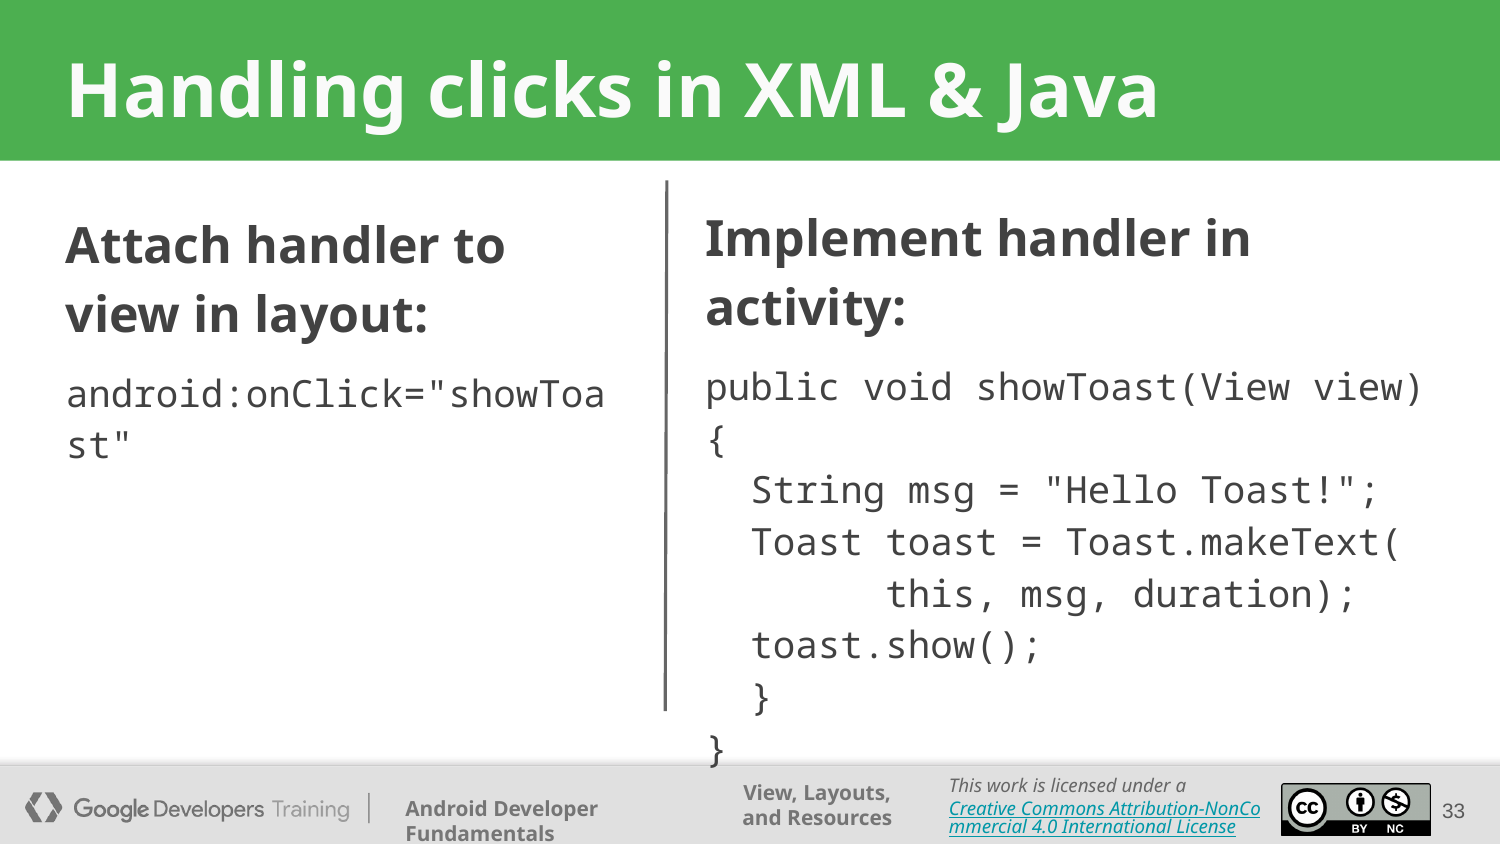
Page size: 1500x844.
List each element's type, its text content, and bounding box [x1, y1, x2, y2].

text_box Implement handler in activity: public void showToast(View view) { String msg = "Hello Toast!"; Toast toast = Toast.makeText( this, msg, duration); toast.show(); } } [690, 182, 1461, 706]
picture [0, 161, 1500, 844]
text_box Handling clicks in XML & Java [51, 27, 1449, 122]
text_box <number> [1389, 777, 1480, 842]
text_box Attach handler to view in layout: android:onClick="showToast" [51, 189, 641, 712]
